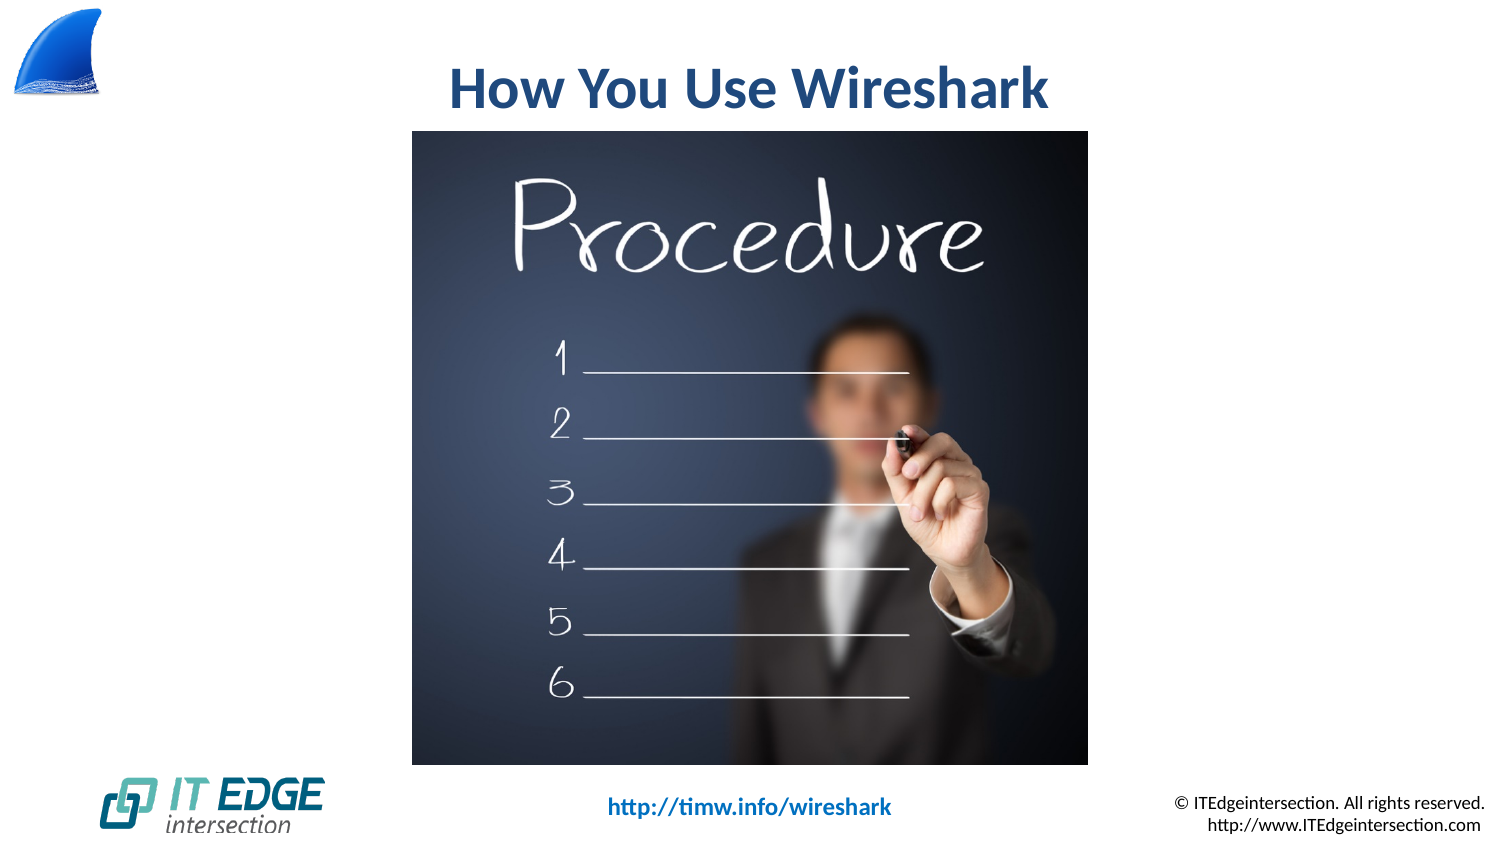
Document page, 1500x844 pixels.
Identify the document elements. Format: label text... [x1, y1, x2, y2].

picture [412, 131, 1088, 765]
picture [12, 5, 103, 96]
title How You Use Wireshark [74, 37, 1426, 132]
